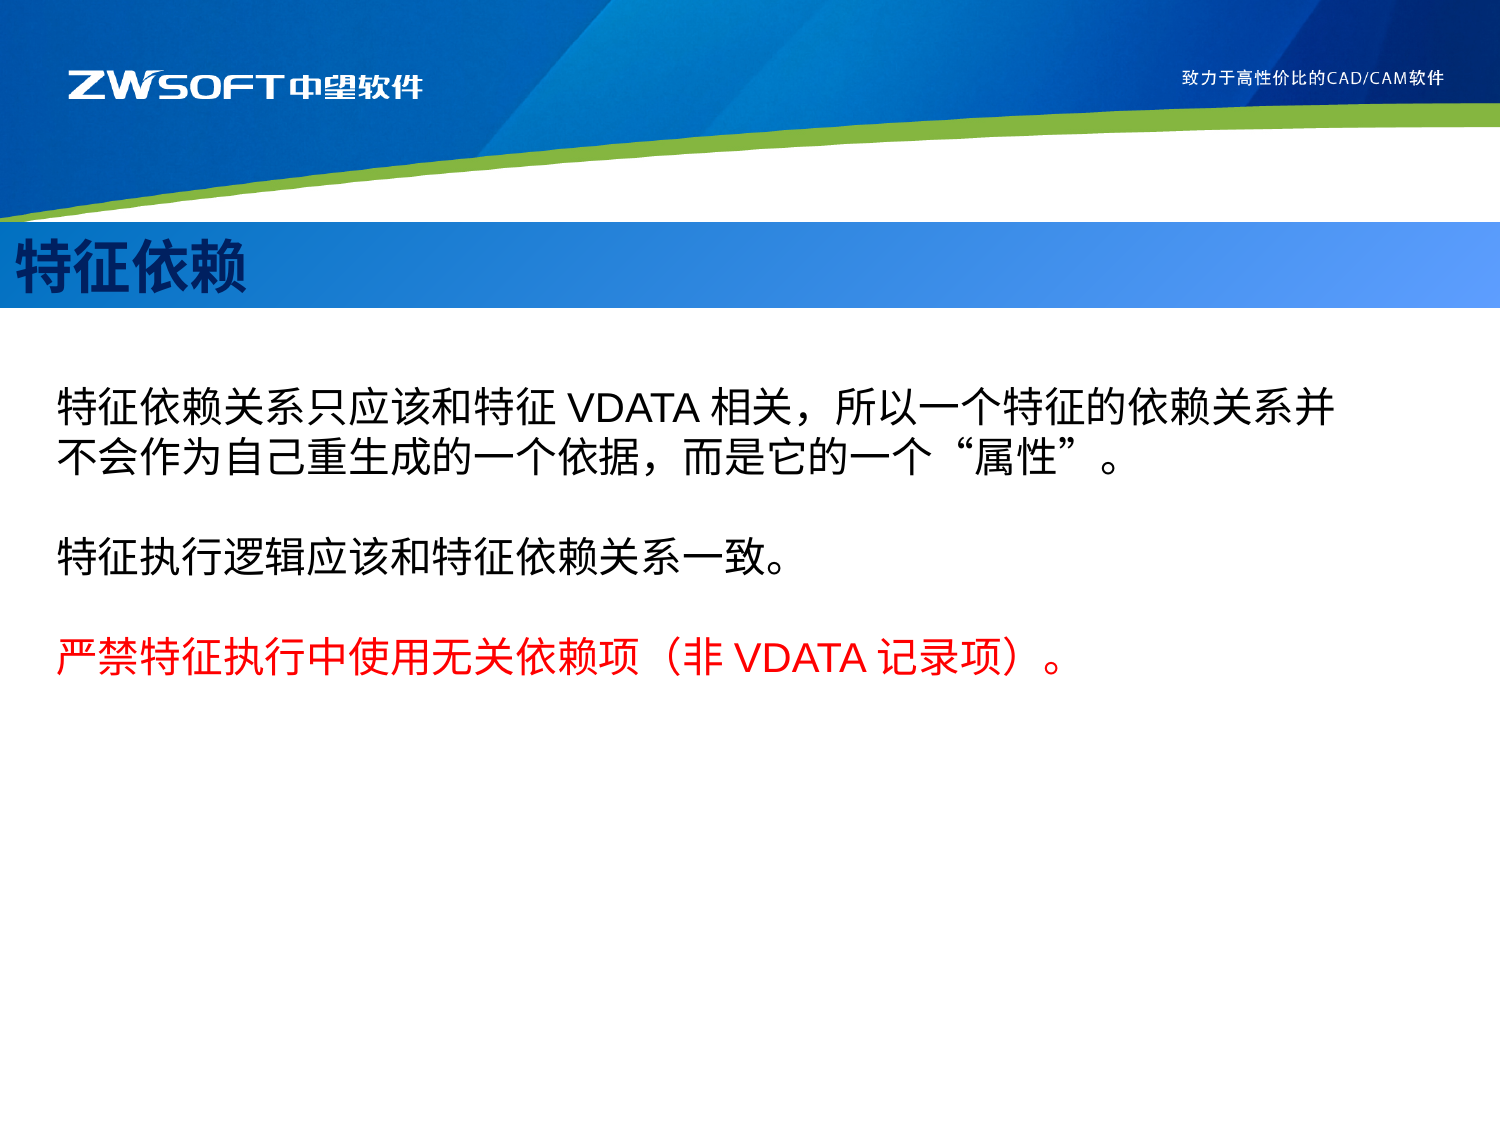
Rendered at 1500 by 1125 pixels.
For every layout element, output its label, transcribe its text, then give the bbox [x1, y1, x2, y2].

text_box 特征依赖关系只应该和特征VDATA相关，所以一个特征的依赖关系并不会作为自己重生成的一个依据，而是它的一个“属性”。 特征执行逻辑应该和特征依赖关系一致。 严禁特征执行中使用无关依赖项（非VDATA记录项）。 [41, 373, 1353, 689]
picture [0, 0, 1500, 222]
picture [0, 308, 1500, 1125]
text_box 特征依赖 [0, 222, 1500, 308]
